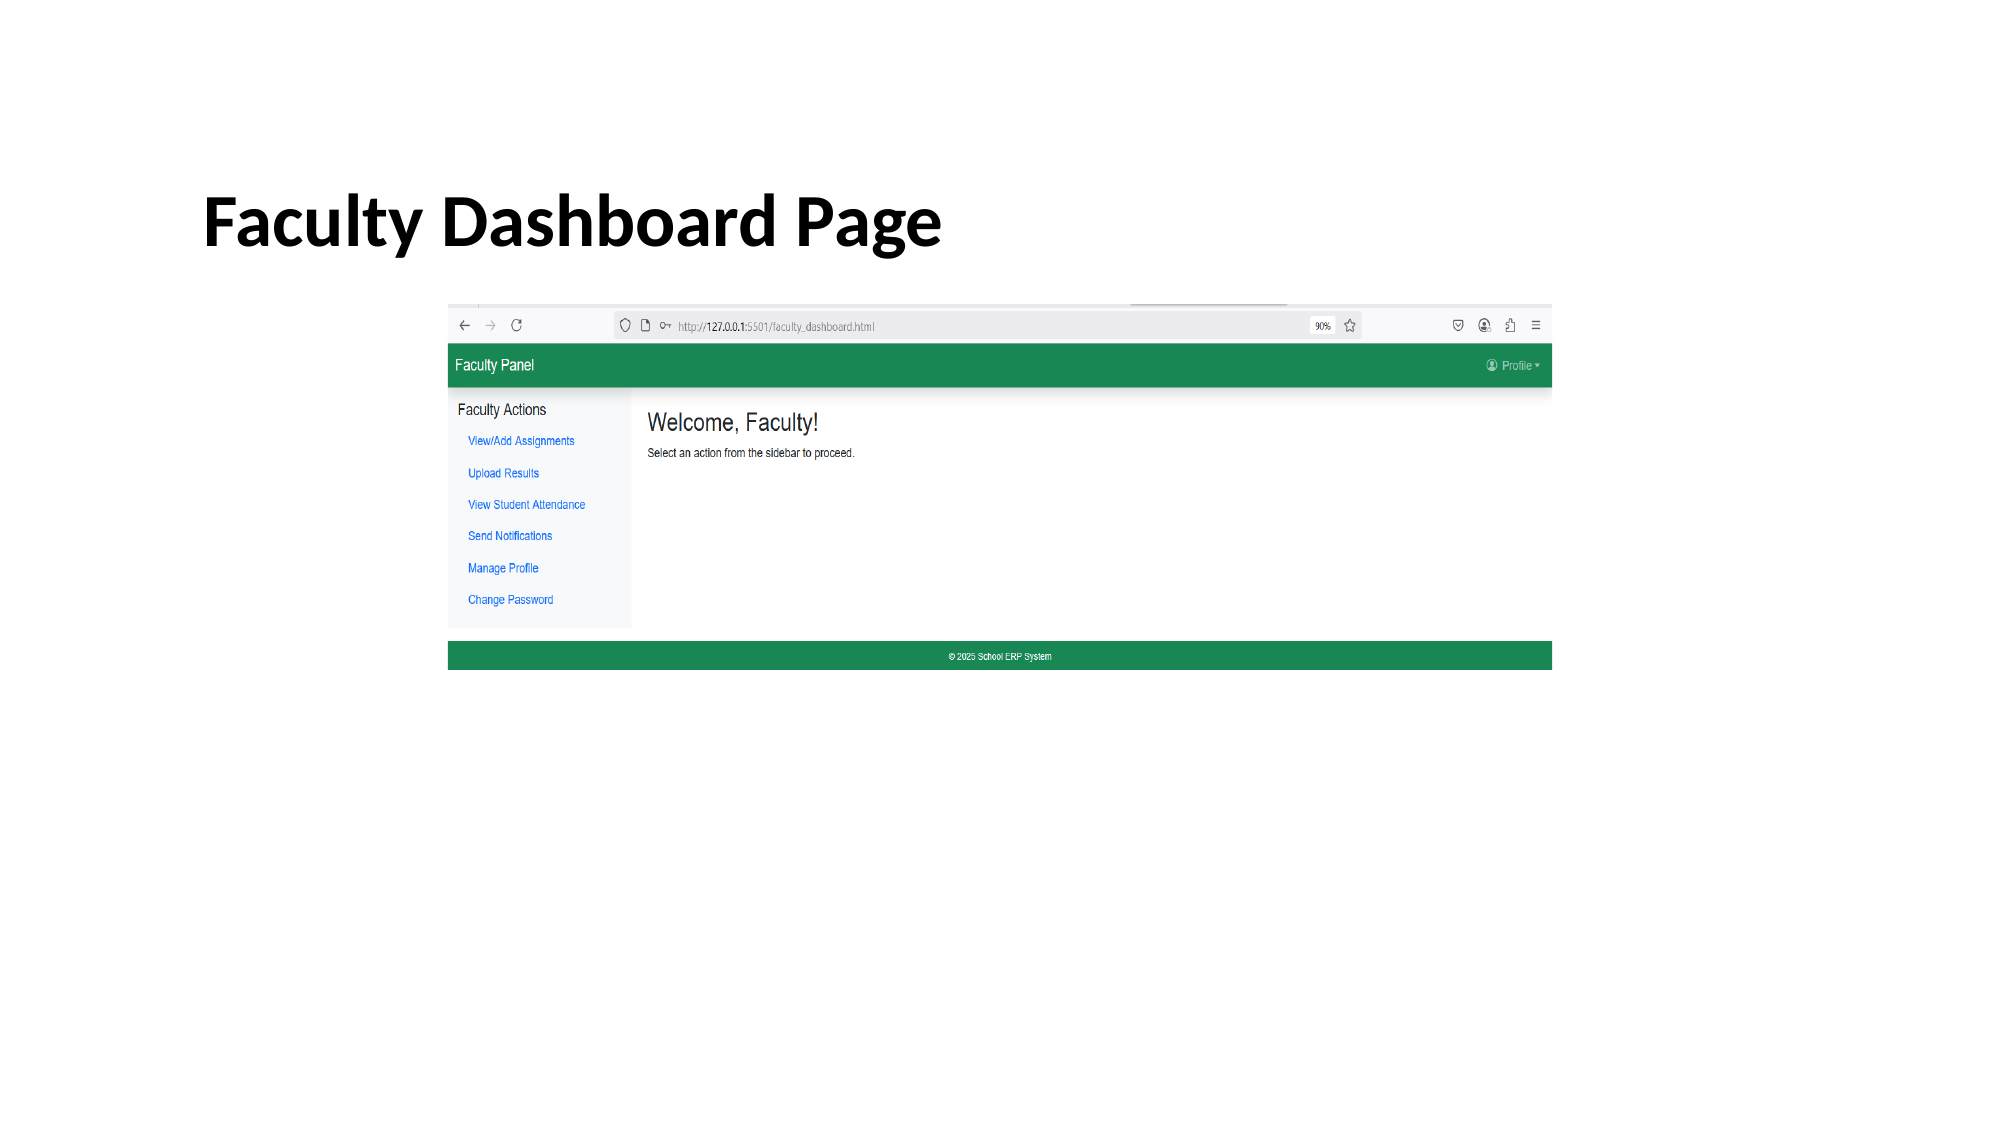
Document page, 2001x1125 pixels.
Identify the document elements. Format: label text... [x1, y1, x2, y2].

text_box Faculty Dashboard Page [188, 164, 1245, 269]
picture [447, 304, 1553, 862]
